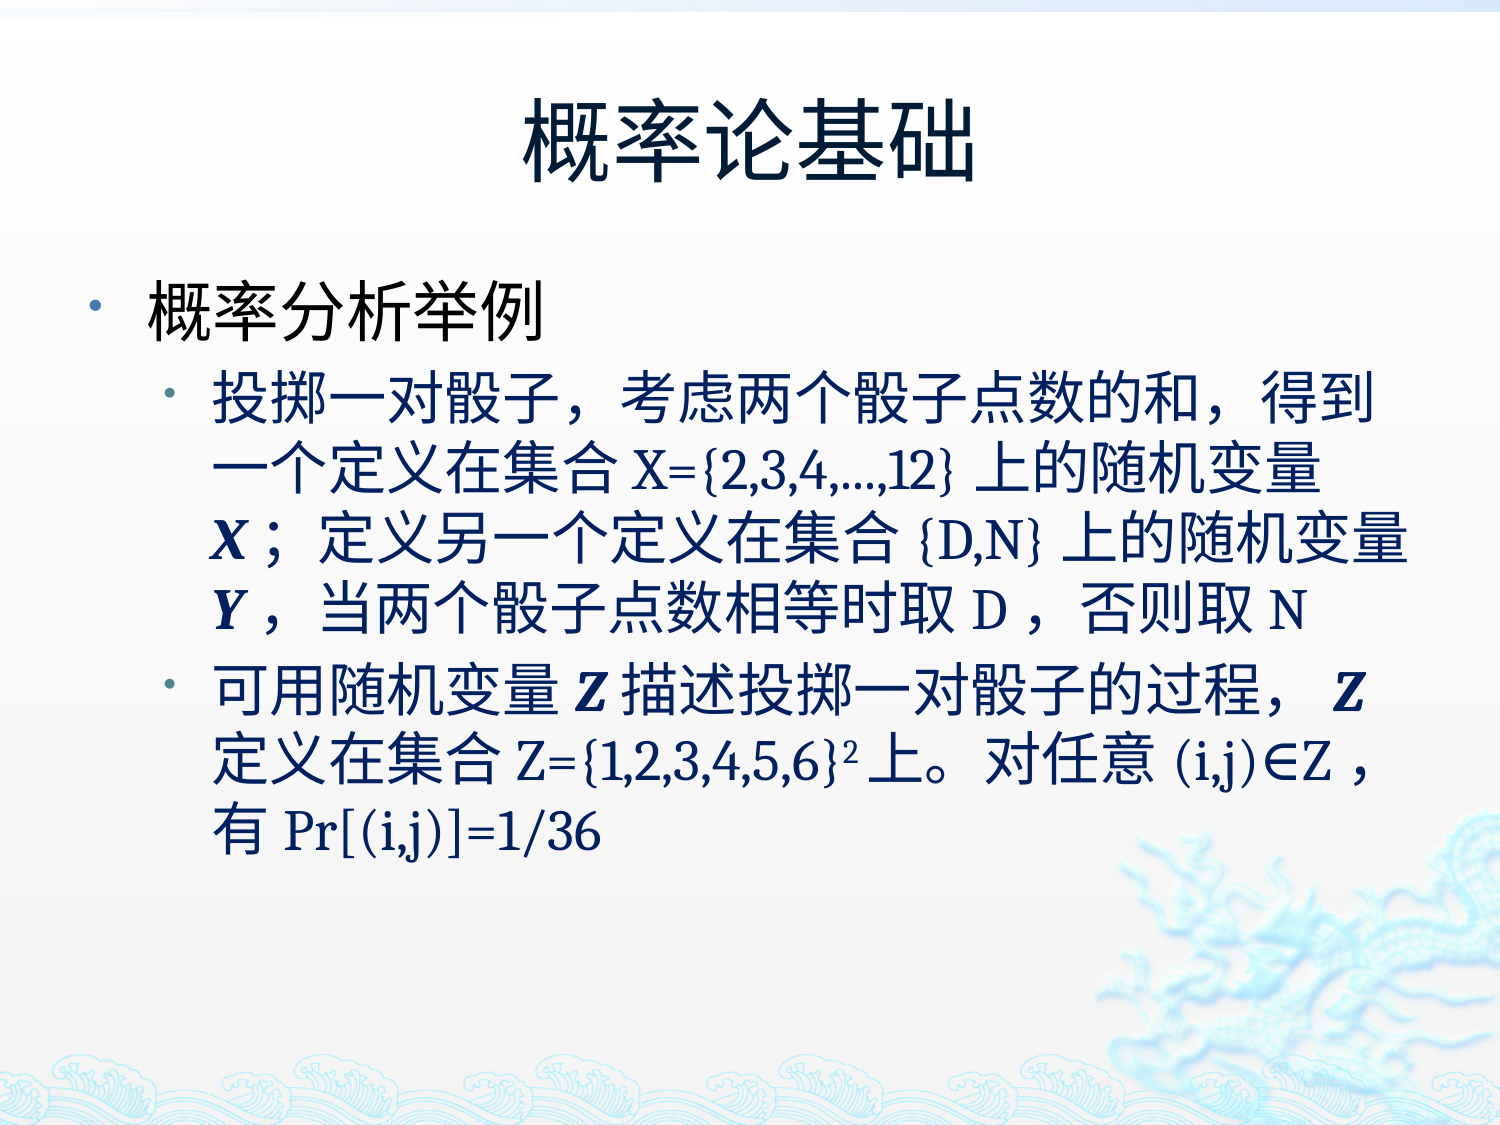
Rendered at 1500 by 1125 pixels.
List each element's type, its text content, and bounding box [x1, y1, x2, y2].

list 概率分析举例 投掷一对骰子，考虑两个骰子点数的和，得到一个定义在集合X={2,3,4,...,12}上的随机变量X；定义另一个定义在集合{D,N}上的随机变量Y，当两个骰子点数相等时取D，否则取N 可用随机变量Z描述投掷一对骰子的过程，Z定义在集合Z={1,2,3,4,5,6}2上。对任意(i,j)∈Z，有Pr[(i,j)]=1/36 [75, 262, 1425, 1024]
title 概率论基础 [75, 45, 1425, 233]
